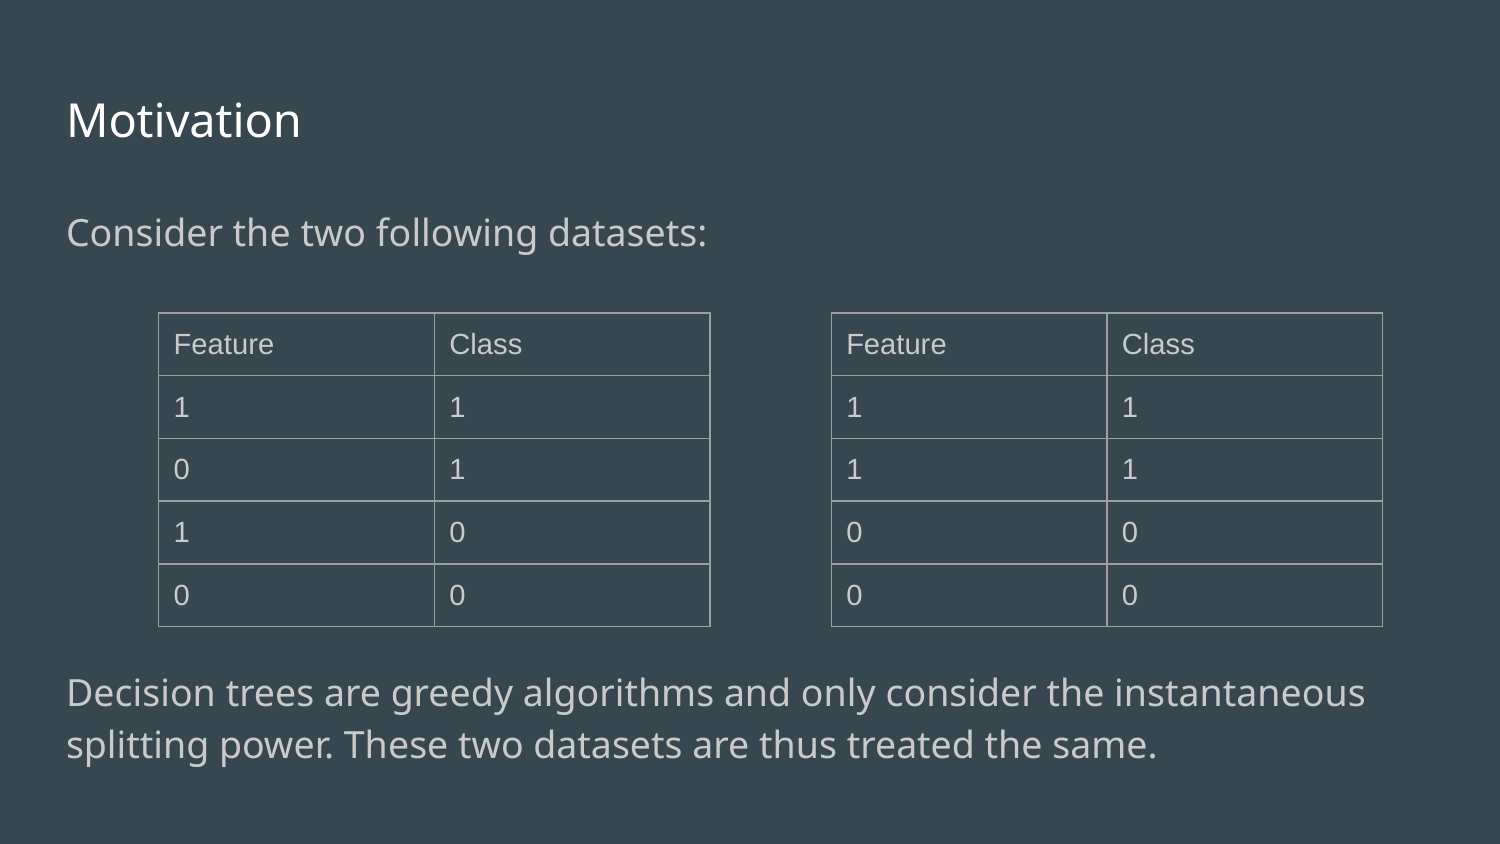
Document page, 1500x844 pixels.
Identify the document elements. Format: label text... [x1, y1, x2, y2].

table_header Feature [832, 314, 1106, 375]
table_header Feature [159, 314, 434, 375]
table_cell 0 [1108, 502, 1382, 563]
table_cell 1 [1108, 439, 1382, 500]
table_cell 0 [435, 502, 709, 563]
table_cell 1 [832, 376, 1106, 438]
table_cell 0 [159, 565, 434, 626]
list Consider the two following datasets: Decision trees are greedy algorithms and only consider the instantaneous splitting power. These two datasets are thus treated the same. [51, 187, 1449, 748]
table_cell 1 [1108, 376, 1382, 438]
table_cell 1 [435, 439, 709, 500]
table_cell 1 [159, 376, 434, 438]
table_cell 0 [1108, 565, 1382, 626]
table_cell 0 [832, 565, 1106, 626]
table_header Class [435, 314, 709, 375]
title Motivation [51, 72, 1449, 167]
table_cell 1 [832, 439, 1106, 500]
table_cell 0 [435, 565, 709, 626]
table_cell 0 [159, 439, 434, 500]
table_cell 1 [159, 502, 434, 563]
table_header Class [1108, 314, 1382, 375]
table_cell 1 [435, 376, 709, 438]
table_cell 0 [832, 502, 1106, 563]
